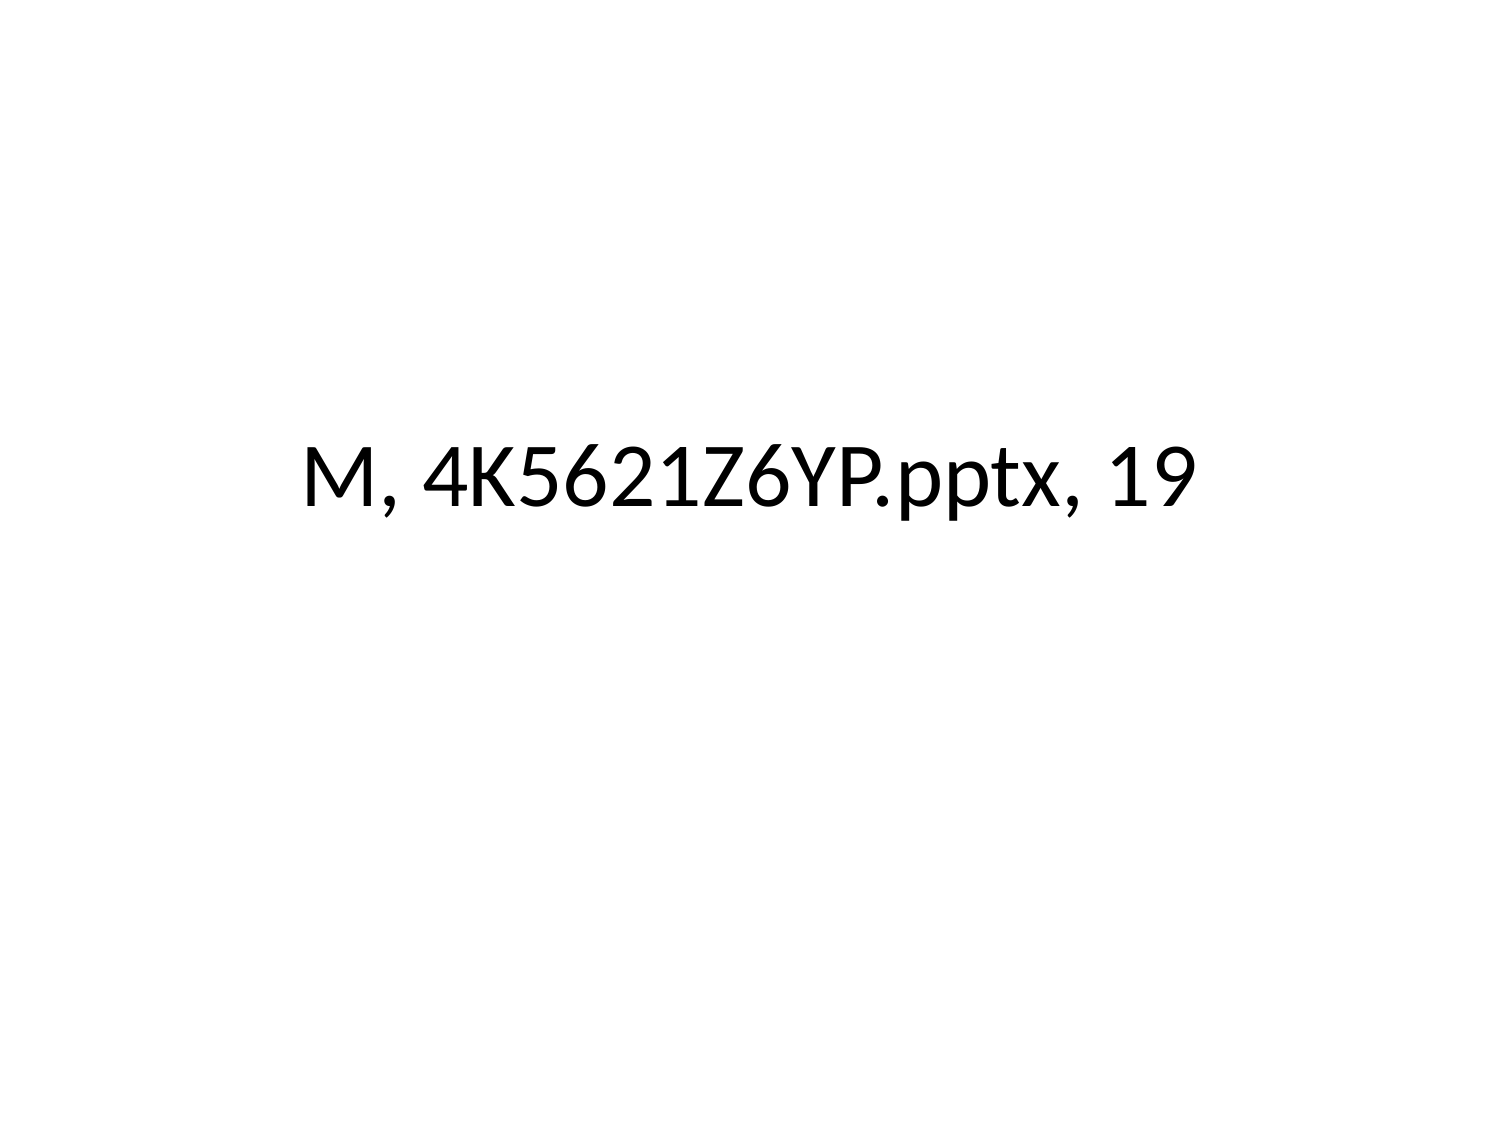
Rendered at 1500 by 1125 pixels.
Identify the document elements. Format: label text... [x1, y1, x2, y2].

title M, 4K5621Z6YP.pptx, 19 [112, 349, 1388, 591]
